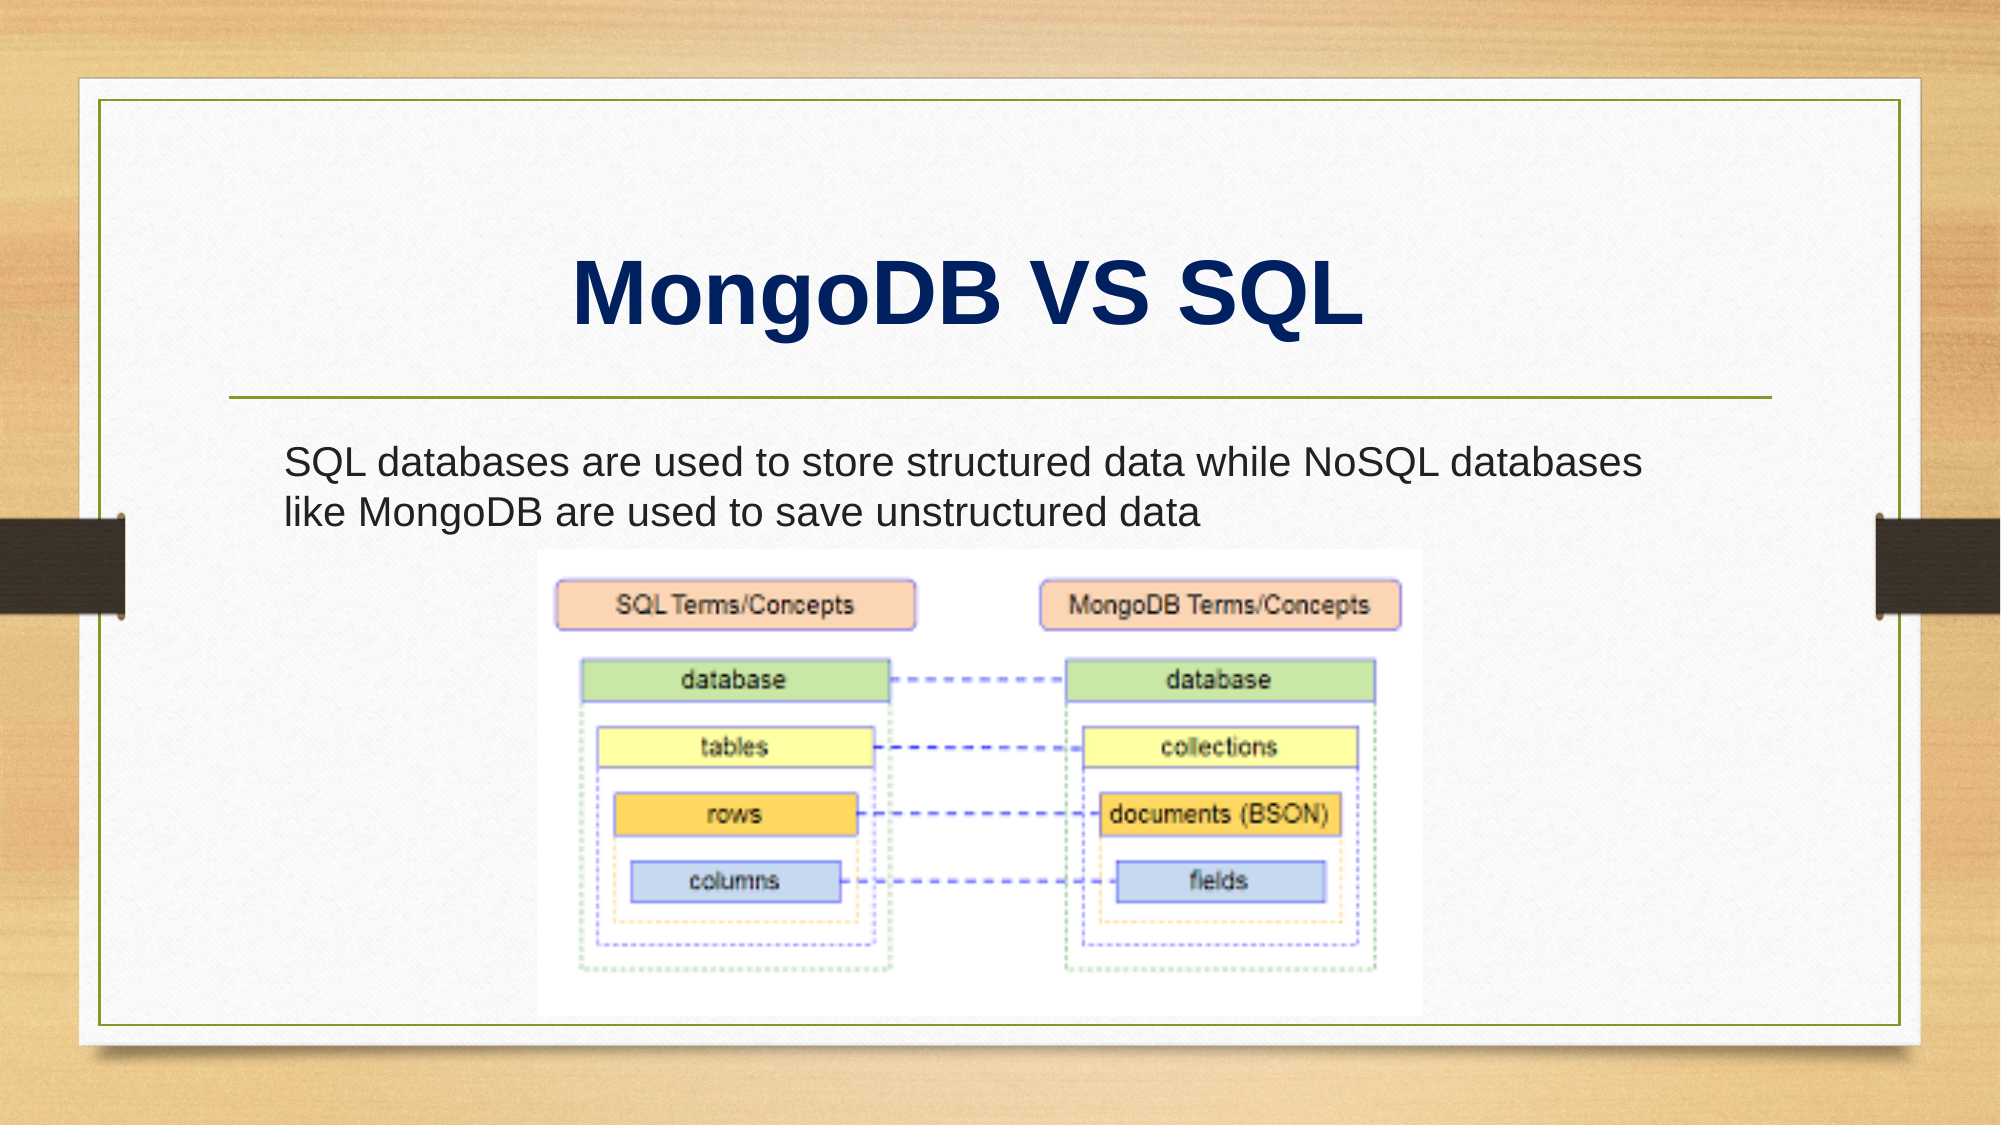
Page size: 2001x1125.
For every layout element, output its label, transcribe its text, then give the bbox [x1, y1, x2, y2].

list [537, 549, 1423, 1016]
picture [0, 0, 2001, 1125]
text_box SQL databases are used to store structured data while NoSQL databases like MongoDB are used to save unstructured data [269, 427, 1731, 543]
title MongoDB VS SQL [39, 181, 1615, 396]
